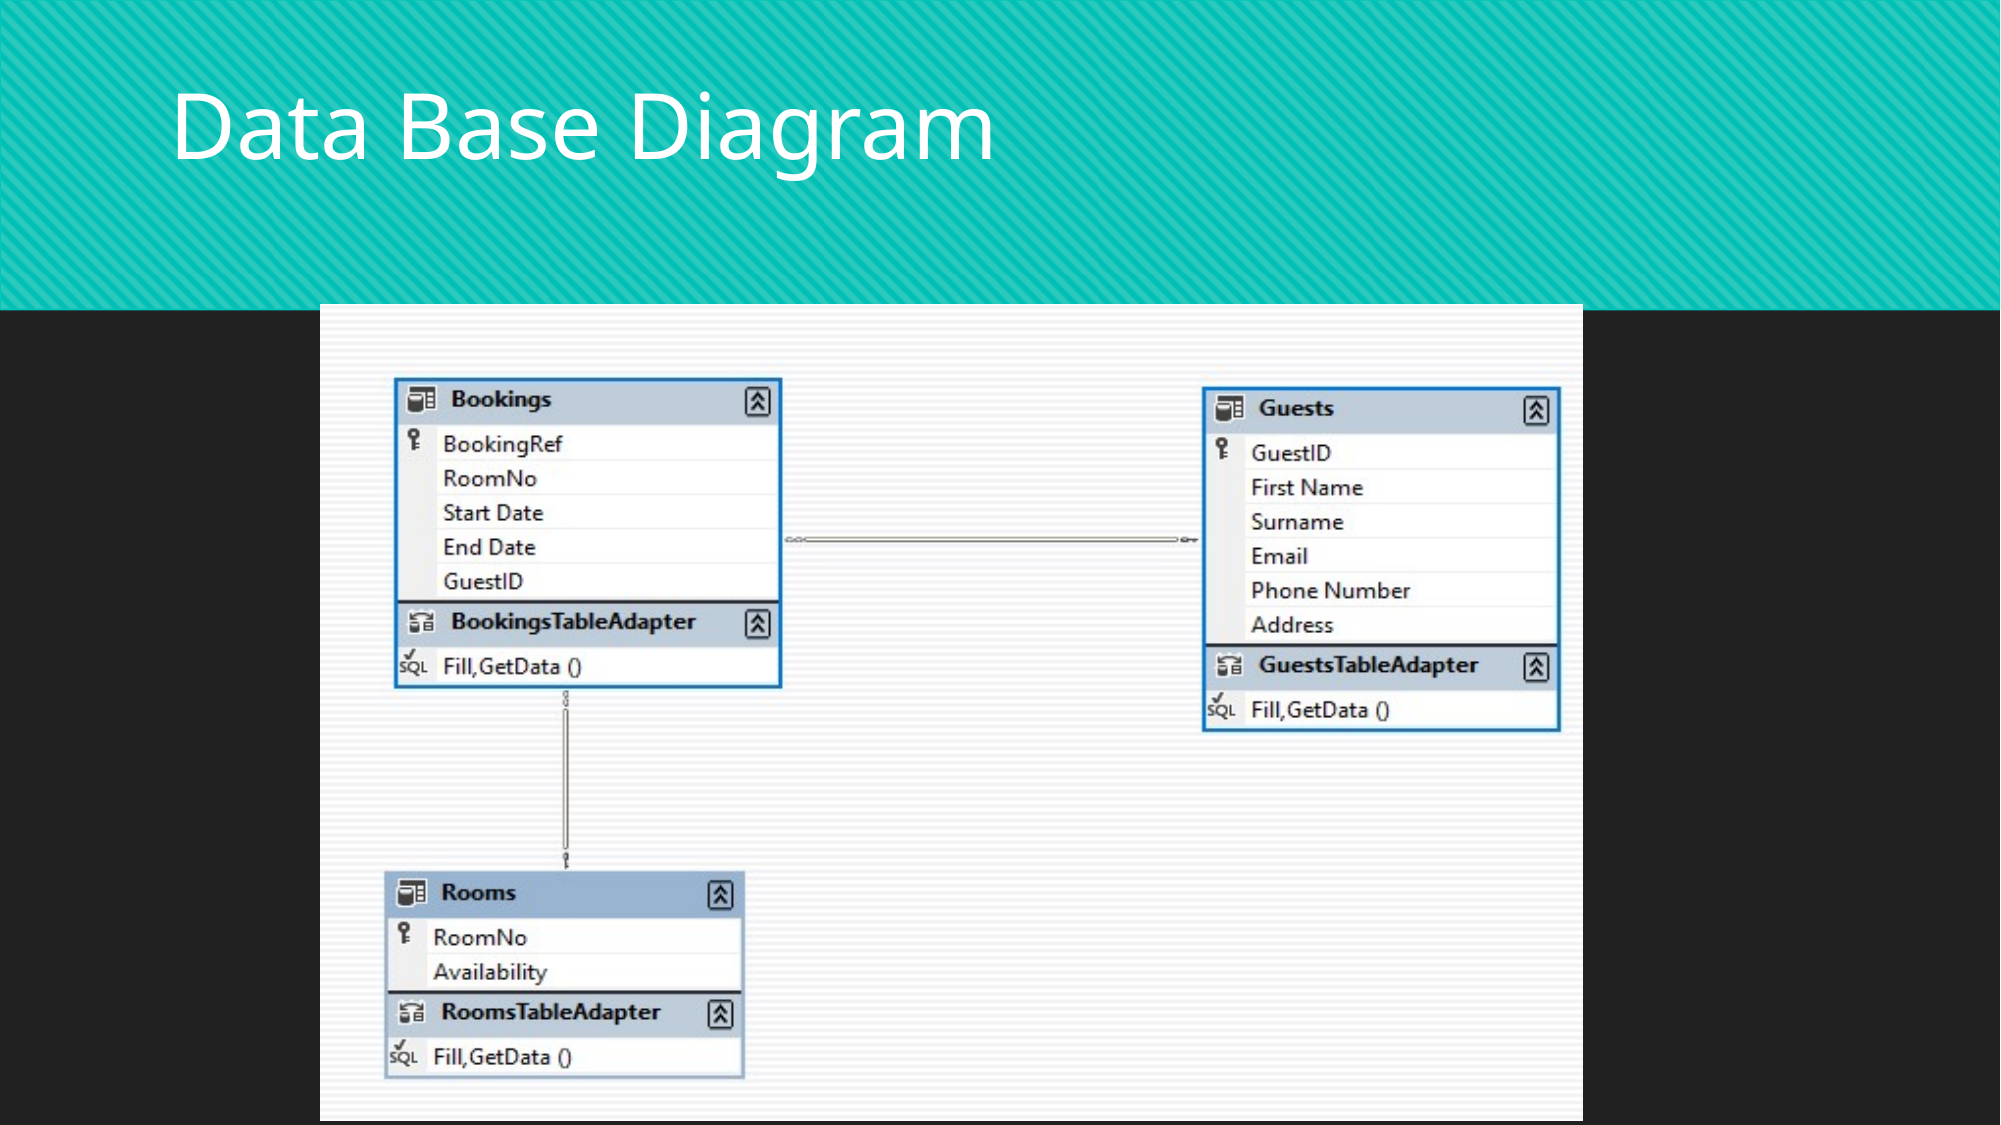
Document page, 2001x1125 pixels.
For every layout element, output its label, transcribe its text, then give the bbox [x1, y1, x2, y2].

picture [320, 304, 1583, 1122]
text_box Data Base Diagram [154, 60, 1161, 186]
